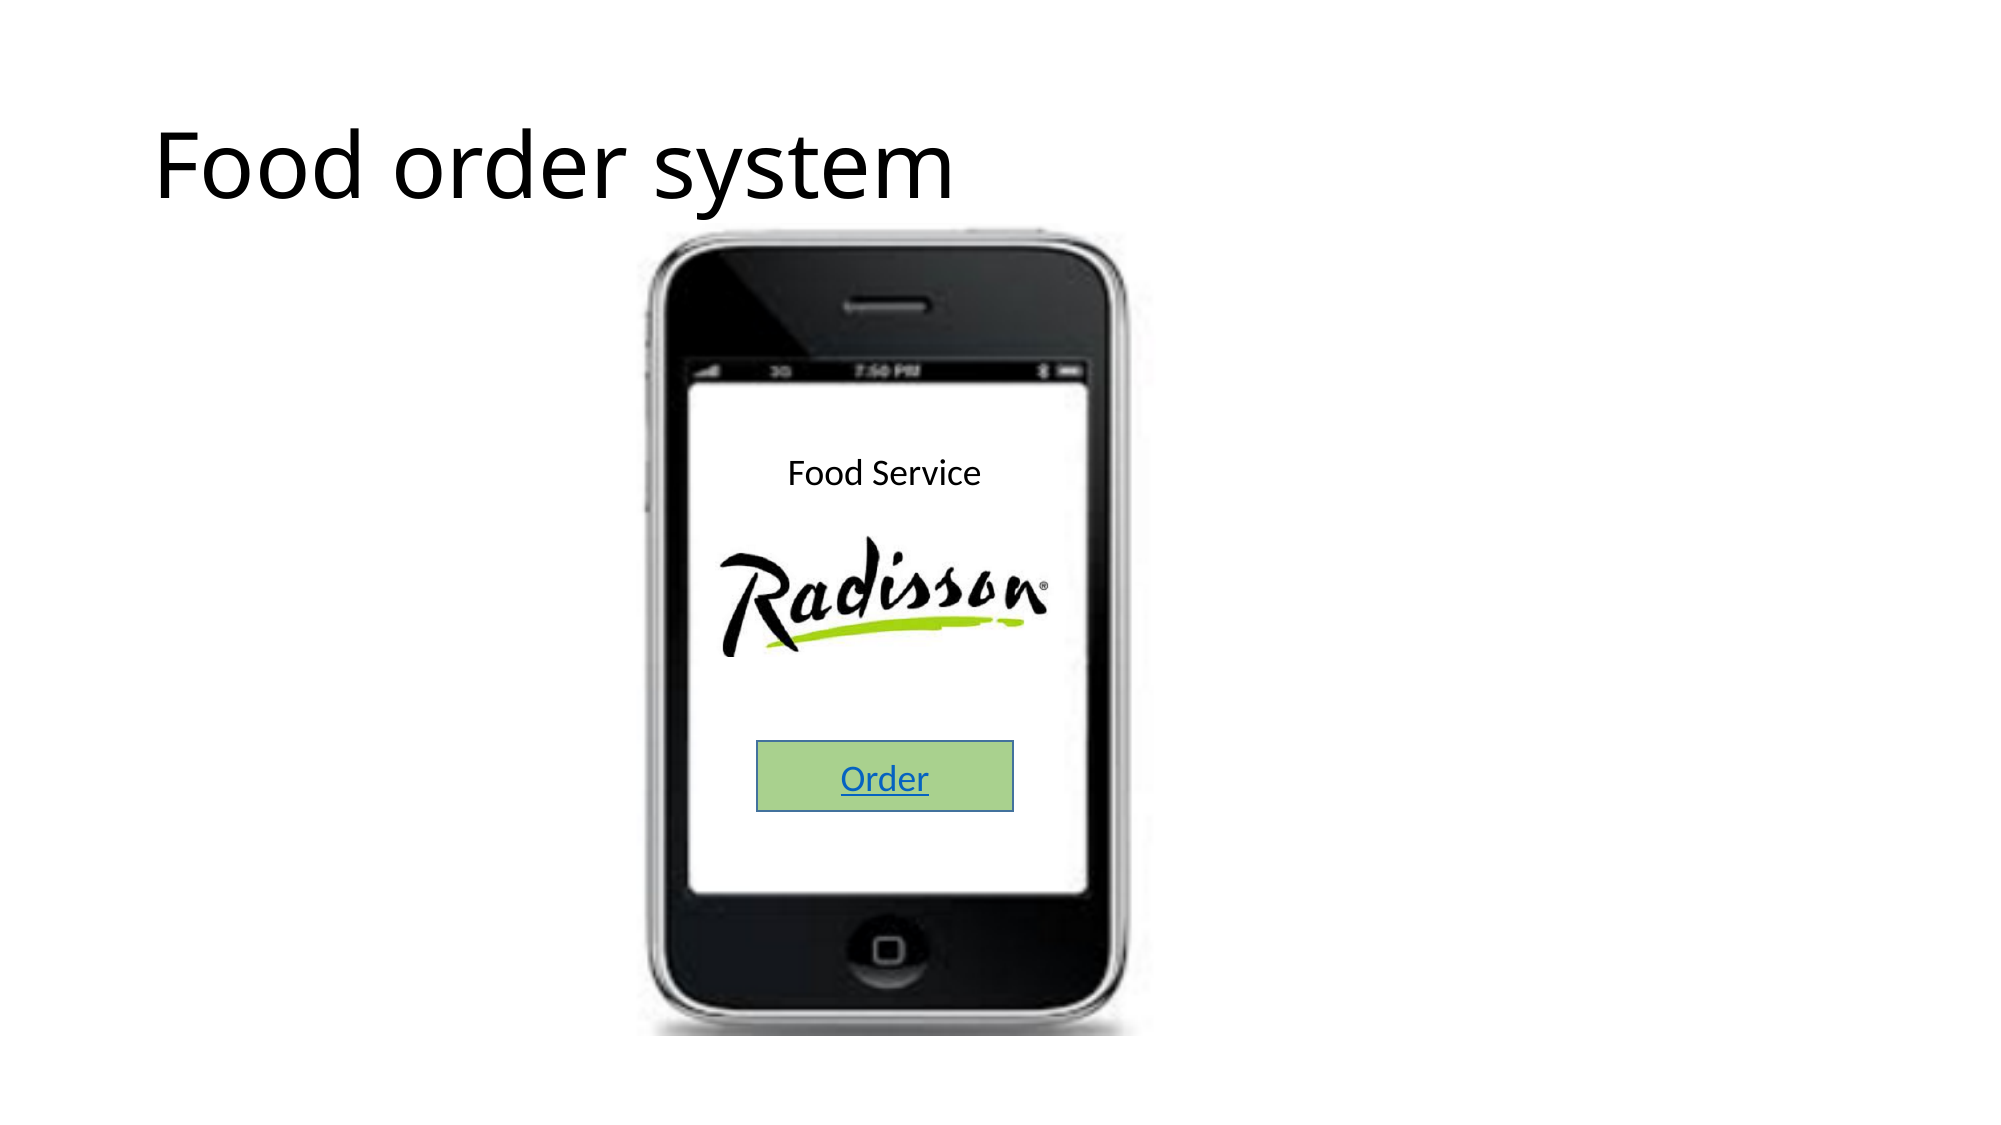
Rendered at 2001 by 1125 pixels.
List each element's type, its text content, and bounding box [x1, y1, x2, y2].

title Food order system [137, 59, 1863, 278]
picture [614, 223, 1156, 1036]
